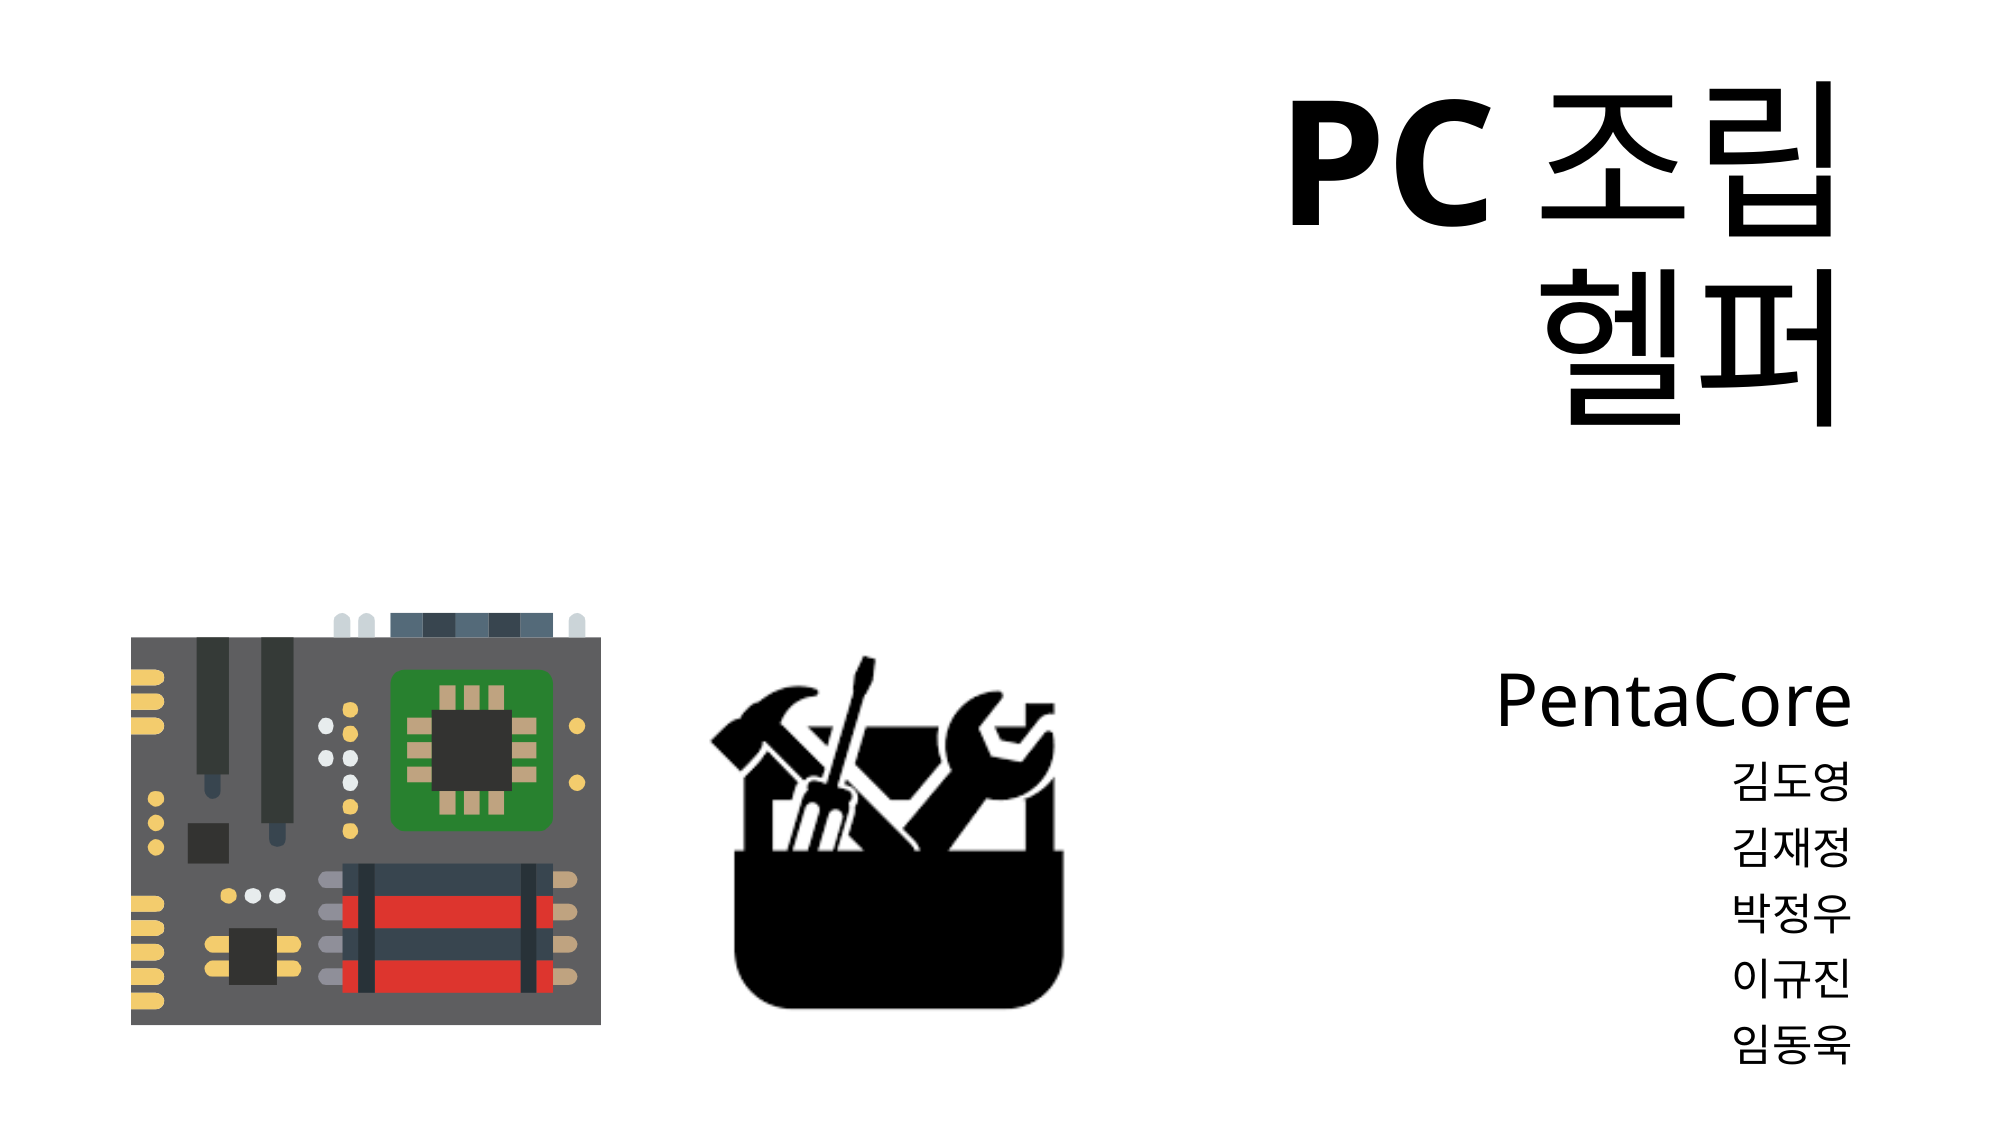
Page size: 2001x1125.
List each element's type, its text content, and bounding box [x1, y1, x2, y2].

title PC조립 헬퍼 [1105, 66, 1869, 459]
subtitle PentaCore 김도영 김재정 박정우 이규진 임동욱 [1339, 584, 1869, 1082]
picture [131, 584, 1235, 1053]
